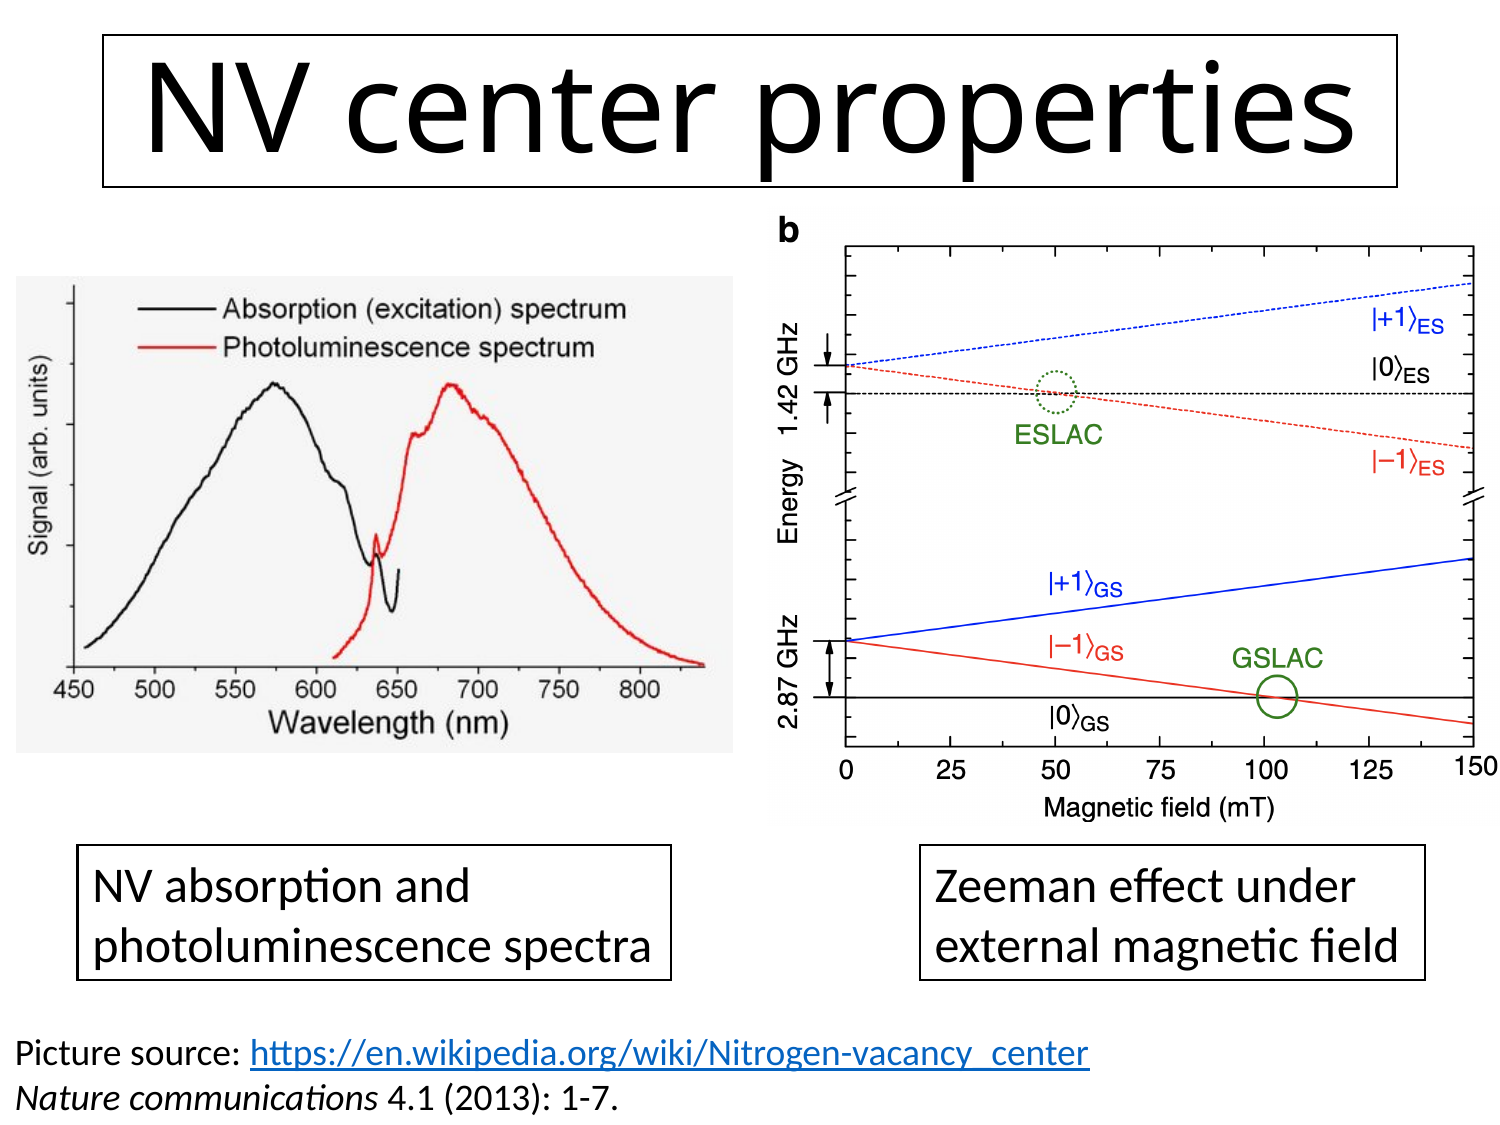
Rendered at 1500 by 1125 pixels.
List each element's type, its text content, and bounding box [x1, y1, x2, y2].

text_box NV absorption and photoluminescence spectra [76, 844, 672, 981]
text_box Picture source: https://en.wikipedia.org/wiki/Nitrogen-vacancy_center Nature communications 4.1 (2013): 1-7. [0, 1020, 1128, 1125]
picture [15, 276, 733, 753]
picture [767, 206, 1500, 826]
text_box Zeeman effect under external magnetic field [919, 844, 1426, 981]
text_box NV center properties [102, 34, 1398, 188]
